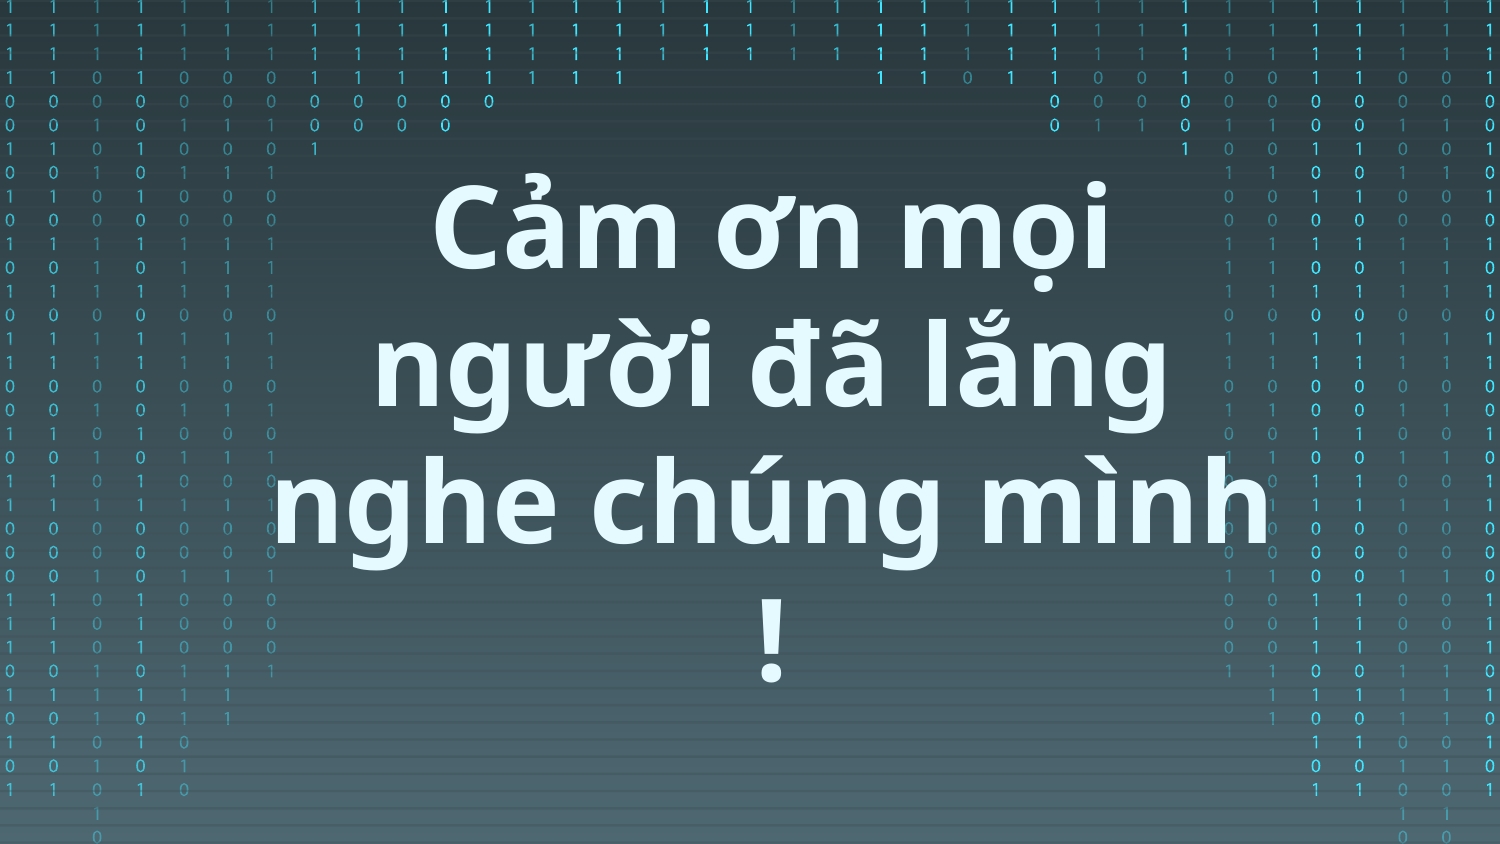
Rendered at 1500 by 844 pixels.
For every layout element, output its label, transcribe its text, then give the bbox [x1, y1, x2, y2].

title Cảm ơn mọi người đã lắng nghe chúng mình ! [251, 208, 1293, 650]
